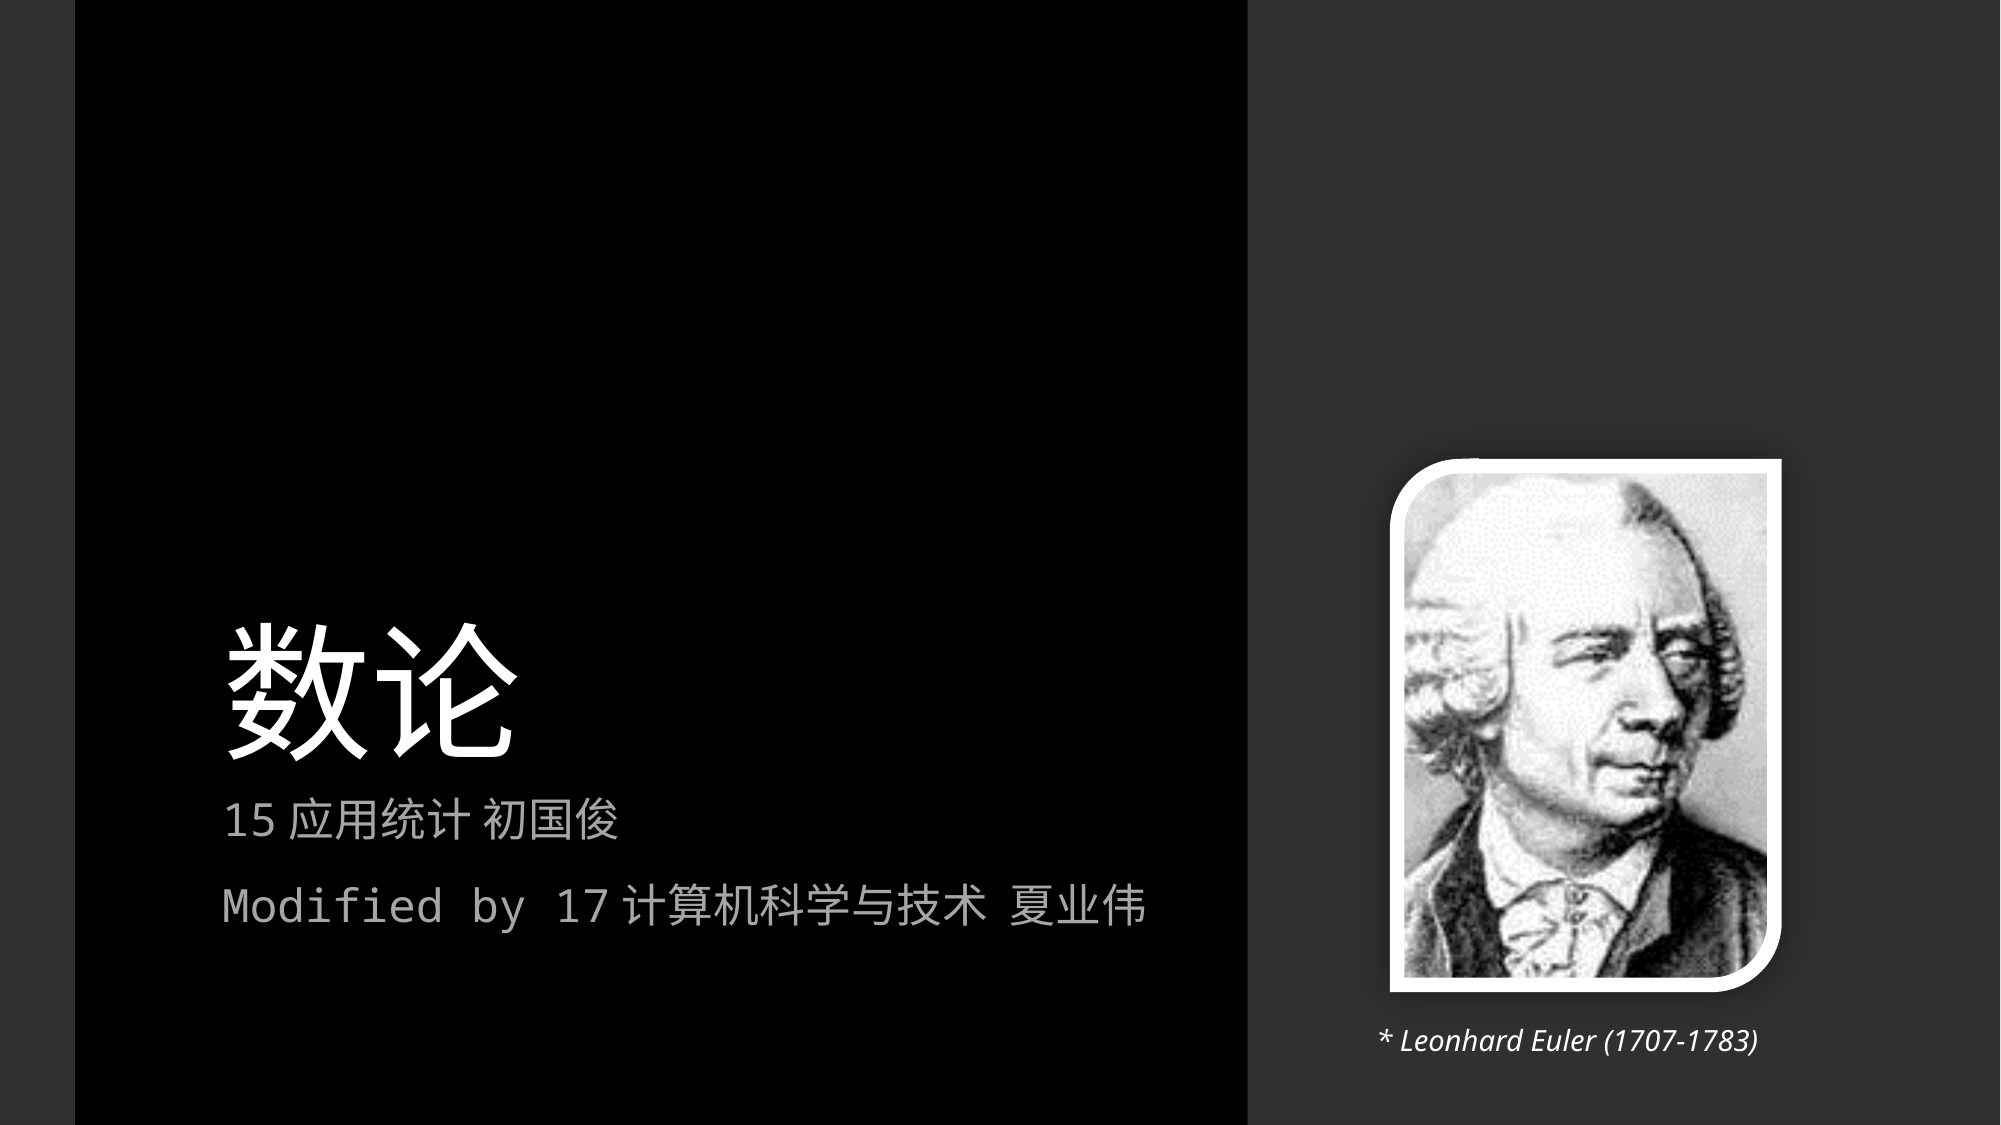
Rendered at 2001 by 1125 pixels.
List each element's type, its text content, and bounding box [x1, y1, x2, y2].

title 数论 [206, 124, 1752, 787]
picture [1396, 465, 1775, 986]
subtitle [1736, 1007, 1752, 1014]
text_box [1246, 0, 1855, 1125]
text_box * Leonhard Euler (1707-1783) [1361, 1014, 1796, 1065]
subtitle 15应用统计 初国俊 Modified by 17计算机科学与技术 夏业伟 [206, 787, 1392, 1065]
